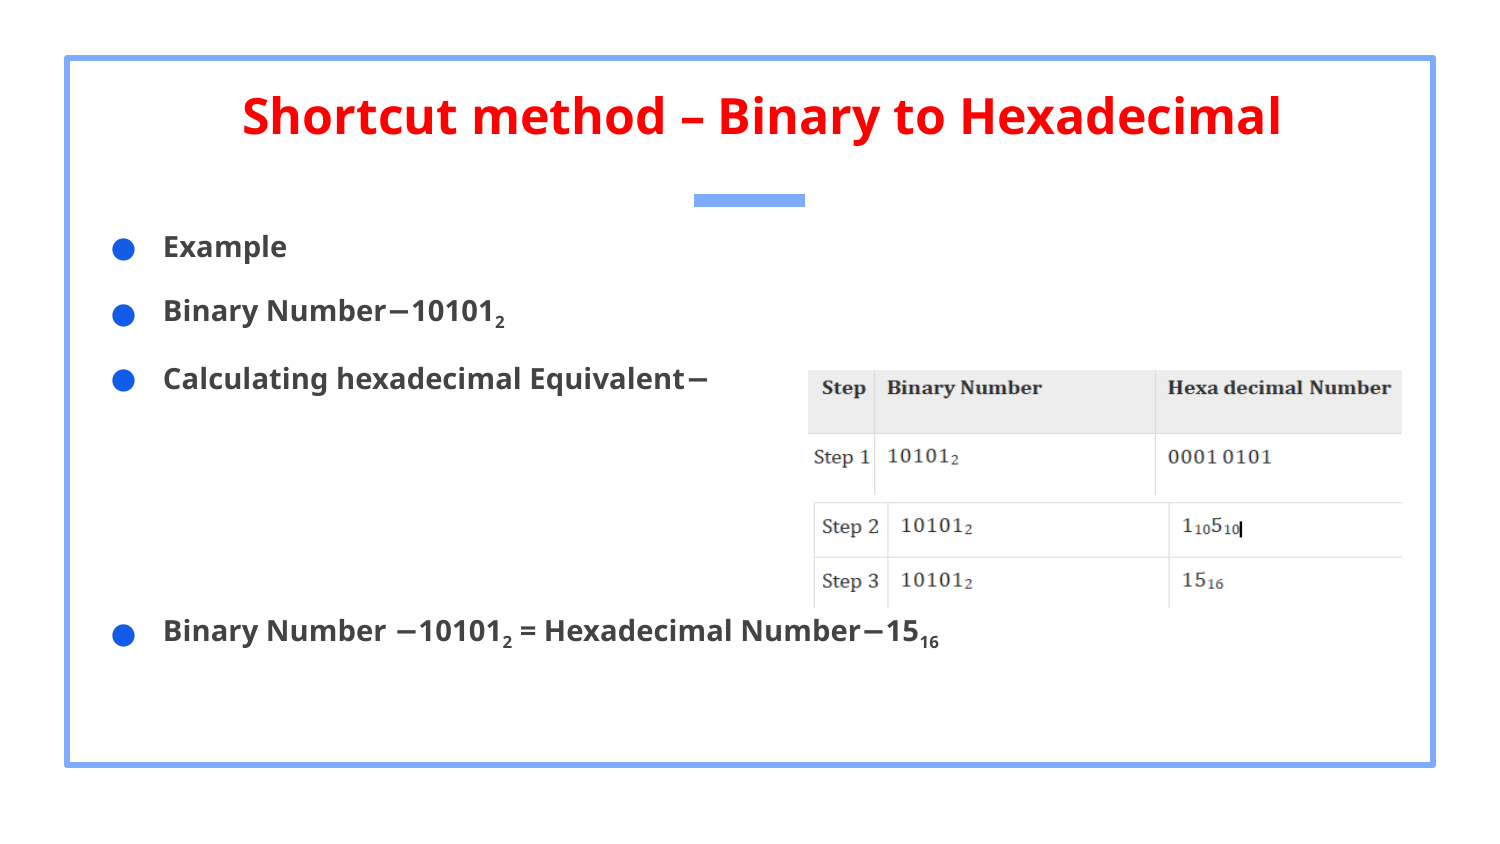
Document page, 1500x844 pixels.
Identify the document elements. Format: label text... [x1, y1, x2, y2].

picture [808, 500, 1402, 608]
picture [808, 370, 1402, 495]
title Shortcut method – Binary to Hexadecimal [12, 47, 1500, 160]
list Example Binary Number−101012 Calculating hexadecimal Equivalent− Binary Number −101012 = Hexadecimal Number−1516 [72, 206, 1429, 723]
